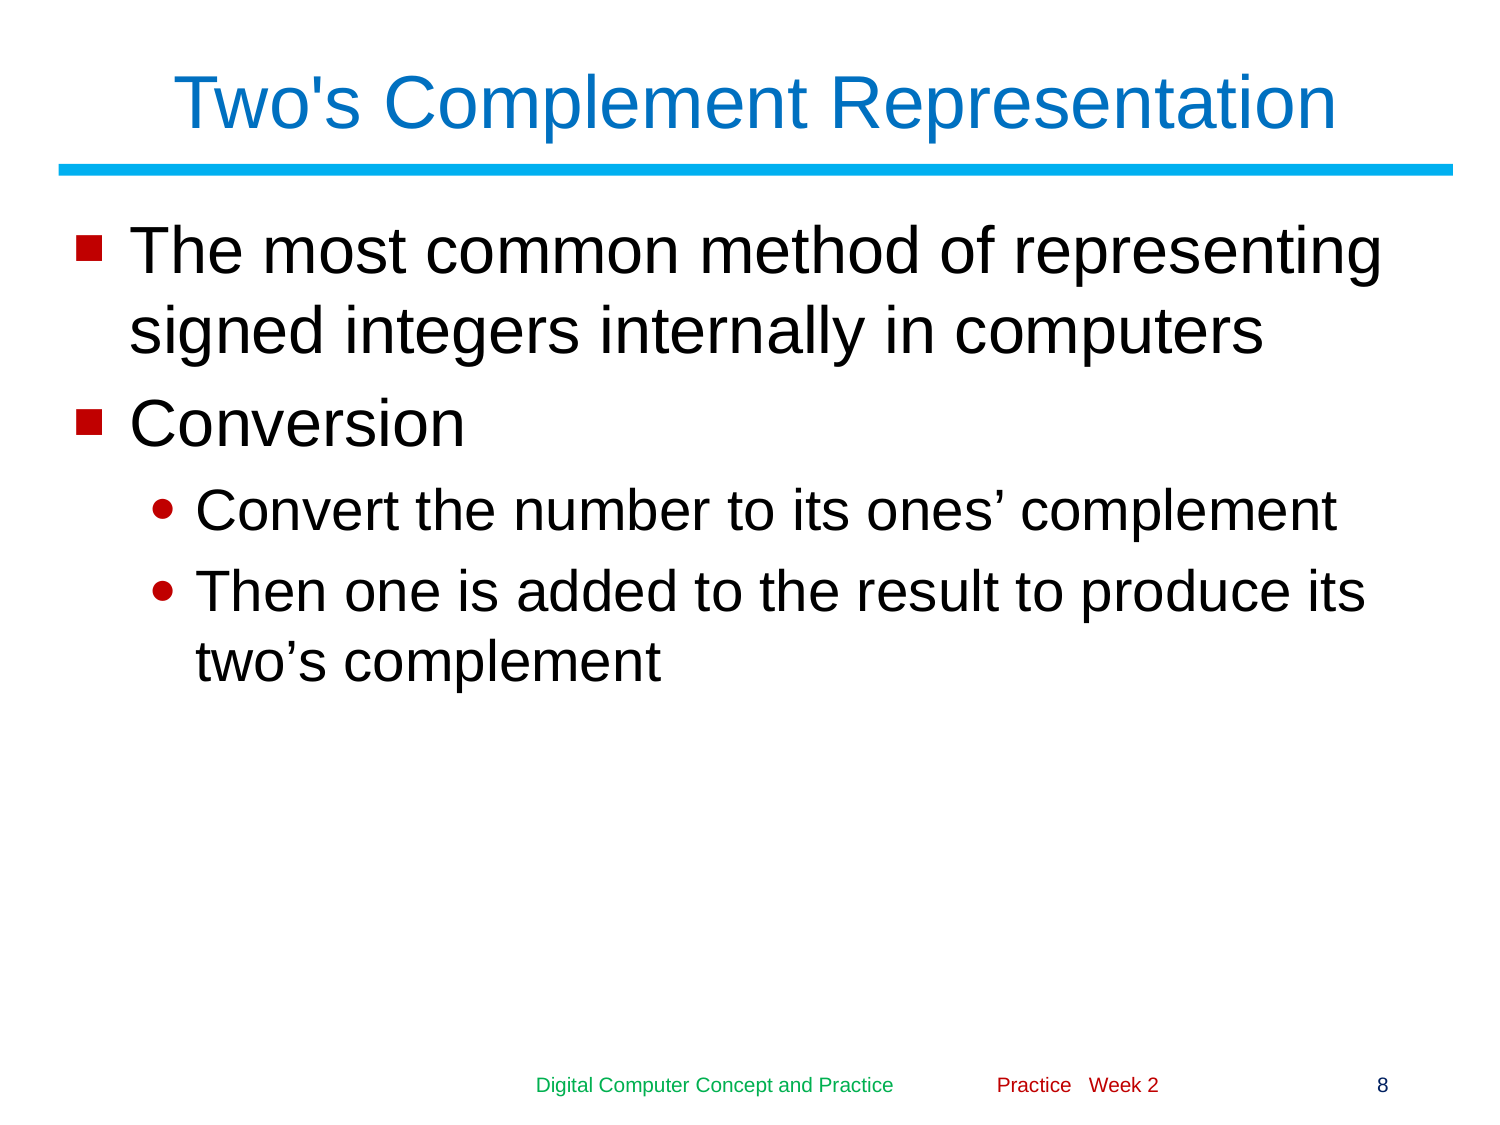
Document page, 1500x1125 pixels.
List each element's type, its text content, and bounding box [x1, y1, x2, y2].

title Two's Complement Representation [58, 45, 1454, 153]
list The most common method of representing signed integers internally in computers Conversion Convert the number to its ones’ complement Then one is added to the result to produce its two’s complement [58, 199, 1454, 1043]
